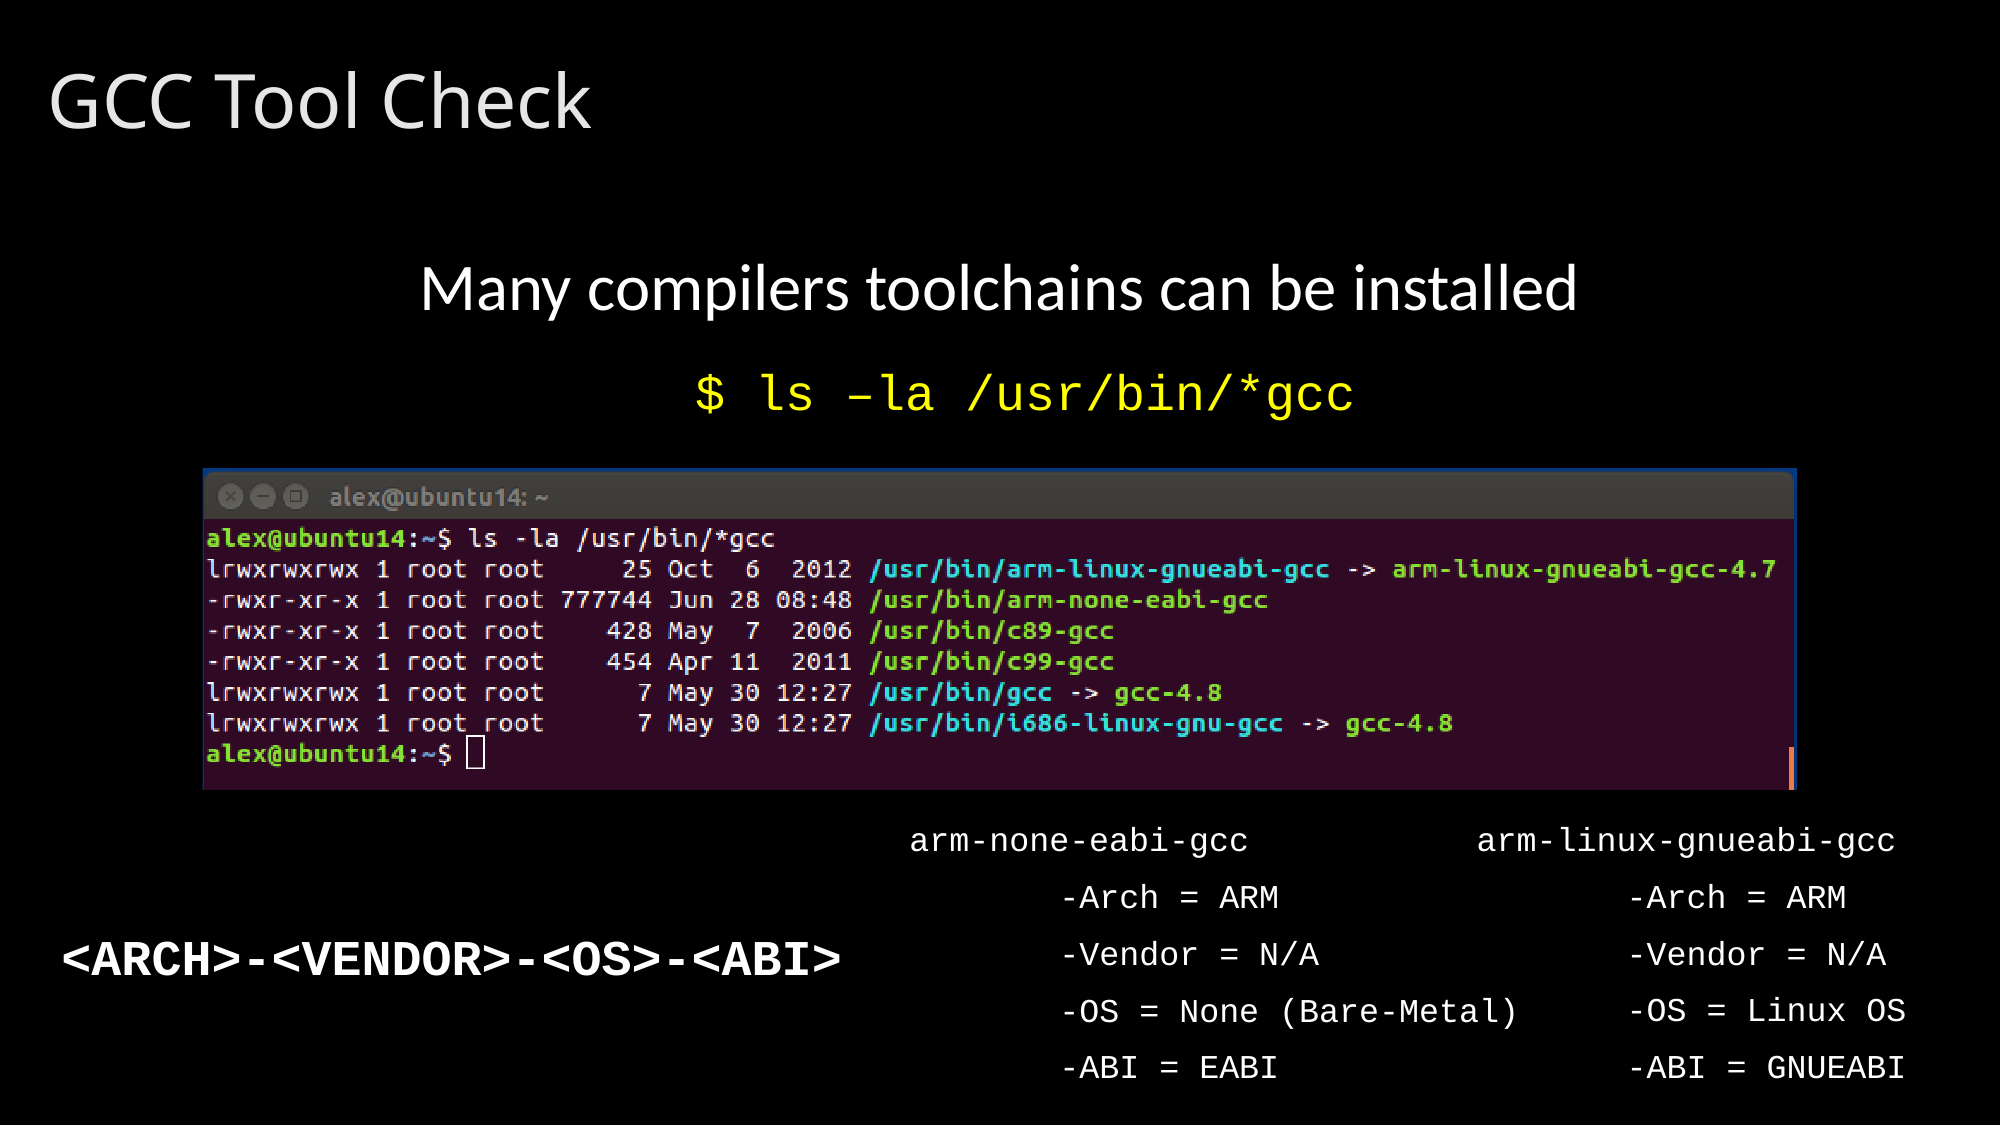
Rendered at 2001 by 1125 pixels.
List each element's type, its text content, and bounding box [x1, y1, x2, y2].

text_box arm-linux-gnueabi-gcc -Arch = ARM -Vendor = N/A -OS = Linux OS -ABI = GNUEABI [1582, 815, 2000, 1106]
text_box $ ls –la /usr/bin/*gcc [588, 359, 1462, 468]
text_box arm-none-eabi-gcc -Arch = ARM -Vendor = N/A -OS = None (Bare-Metal) -ABI = EABI [894, 815, 1582, 1106]
title GCC Tool Check [32, 31, 1966, 177]
text_box Many compilers toolchains can be installed [347, 245, 1653, 379]
text_box <ARCH>-<VENDOR>-<OS>-<ABI> [46, 925, 1025, 1037]
picture [202, 468, 1798, 790]
